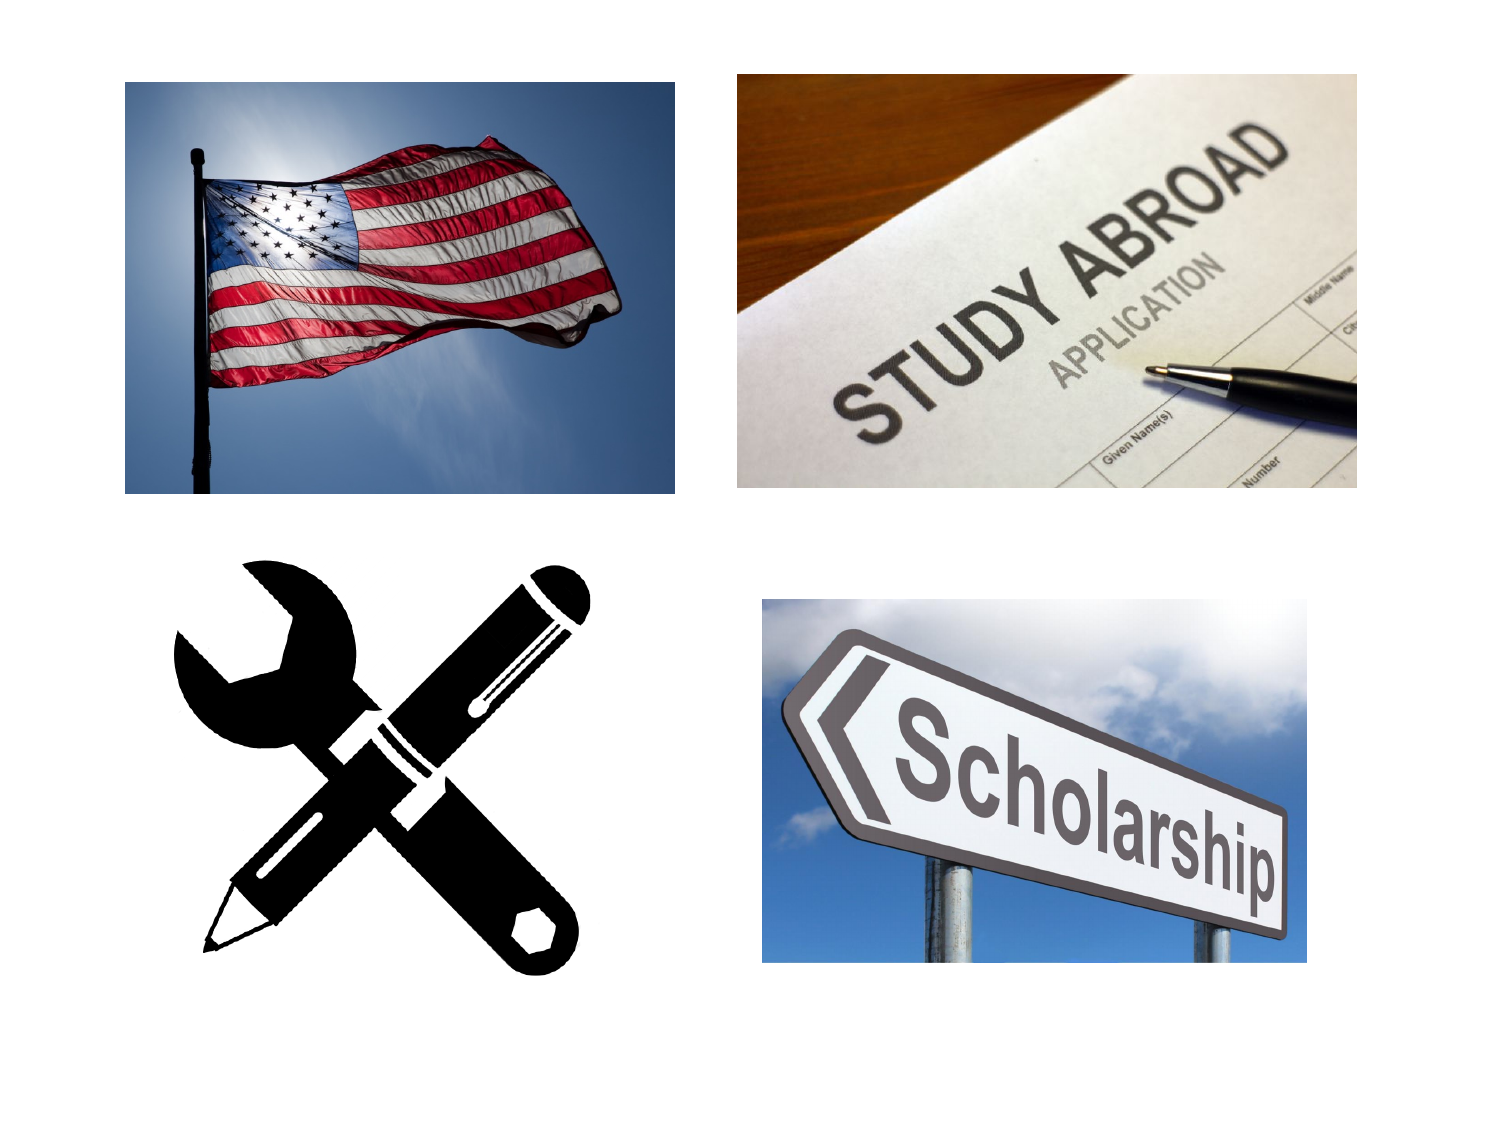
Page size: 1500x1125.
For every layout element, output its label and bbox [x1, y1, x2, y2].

picture [174, 549, 601, 976]
picture [737, 74, 1357, 488]
picture [762, 599, 1307, 963]
list [124, 82, 676, 494]
